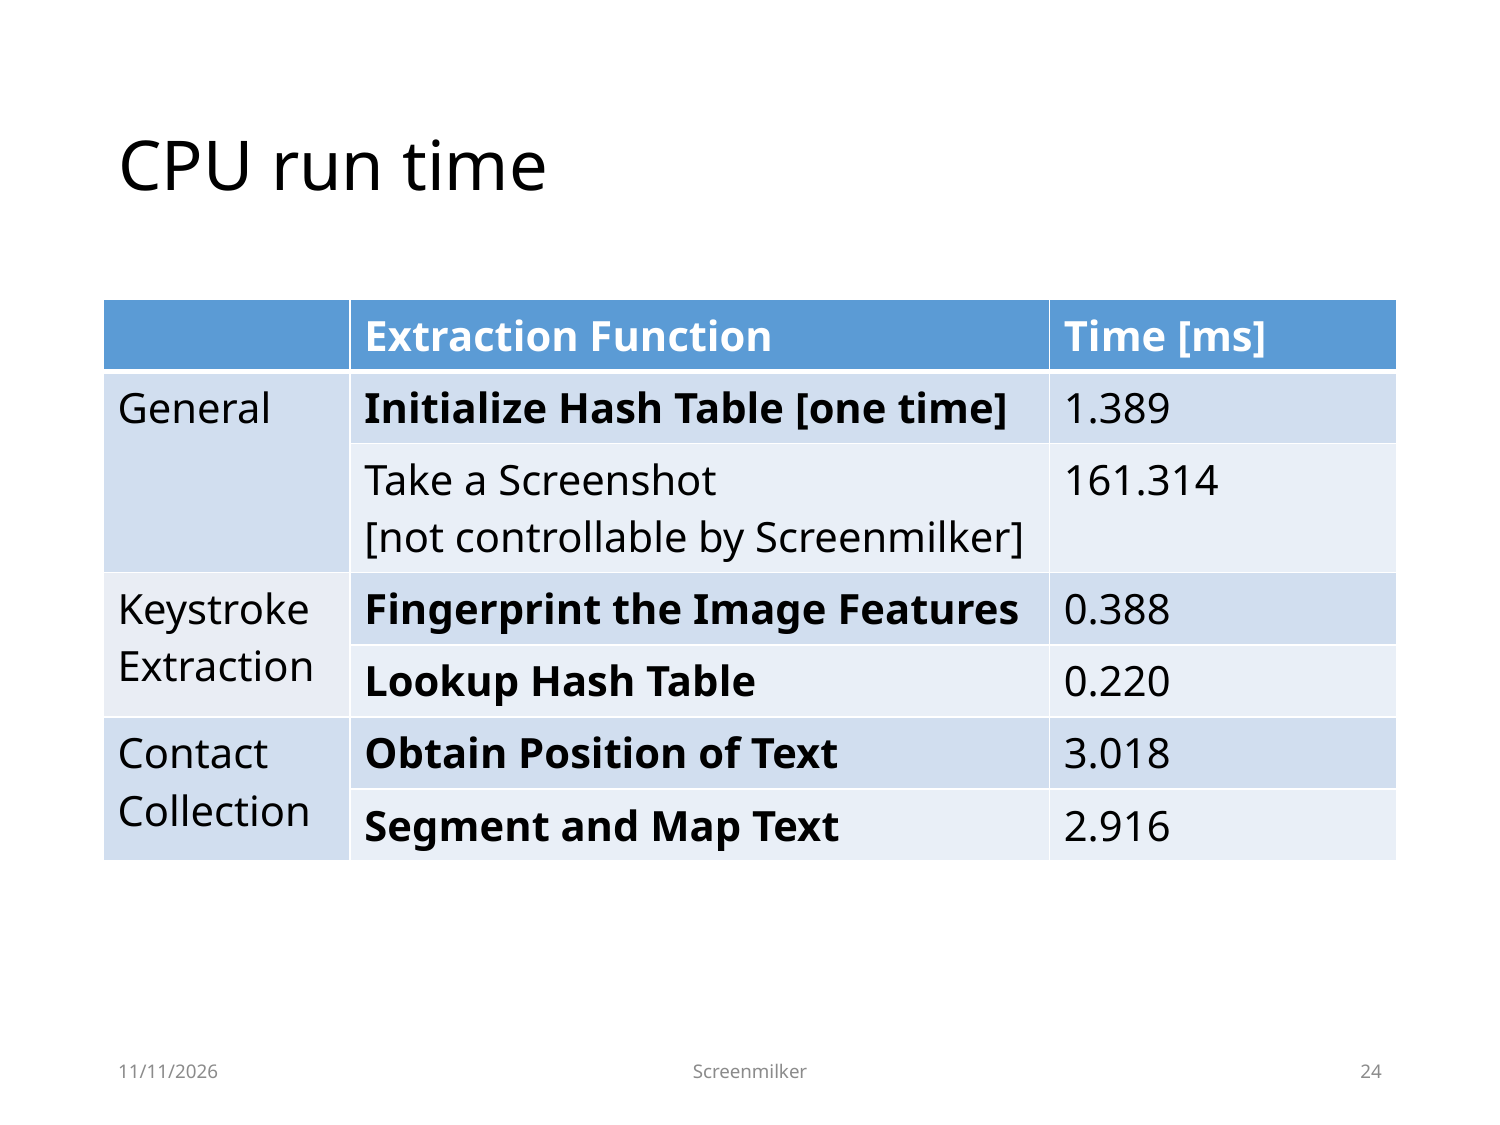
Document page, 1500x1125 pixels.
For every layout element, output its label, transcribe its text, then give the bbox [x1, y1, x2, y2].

table_cell 2.916 [1050, 790, 1396, 860]
table_header [104, 300, 349, 369]
table_cell Fingerprint the Image Features [351, 573, 1049, 644]
table_cell 1.389 [1050, 374, 1396, 443]
table_cell Lookup Hash Table [351, 646, 1049, 716]
table_cell Contact Collection [104, 718, 349, 860]
table_cell Take a Screenshot [not controllable by Screenmilker] [351, 444, 1049, 572]
slide_number 24 [1059, 1042, 1397, 1103]
table_cell 161.314 [1050, 444, 1396, 572]
table_cell Initialize Hash Table [one time] [351, 374, 1049, 443]
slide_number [103, 1042, 441, 1103]
table_cell 3.018 [1050, 718, 1396, 788]
footer Screenmilker [496, 1042, 1004, 1103]
table_cell Obtain Position of Text [351, 718, 1049, 788]
table_cell 0.220 [1050, 646, 1396, 716]
title CPU run time [103, 59, 1397, 278]
table_cell 0.388 [1050, 573, 1396, 644]
table_header Time [ms] [1050, 300, 1396, 369]
table_cell Segment and Map Text [351, 790, 1049, 860]
table_cell General [104, 374, 349, 572]
table_cell Keystroke Extraction [104, 573, 349, 716]
table_header Extraction Function [351, 300, 1049, 369]
